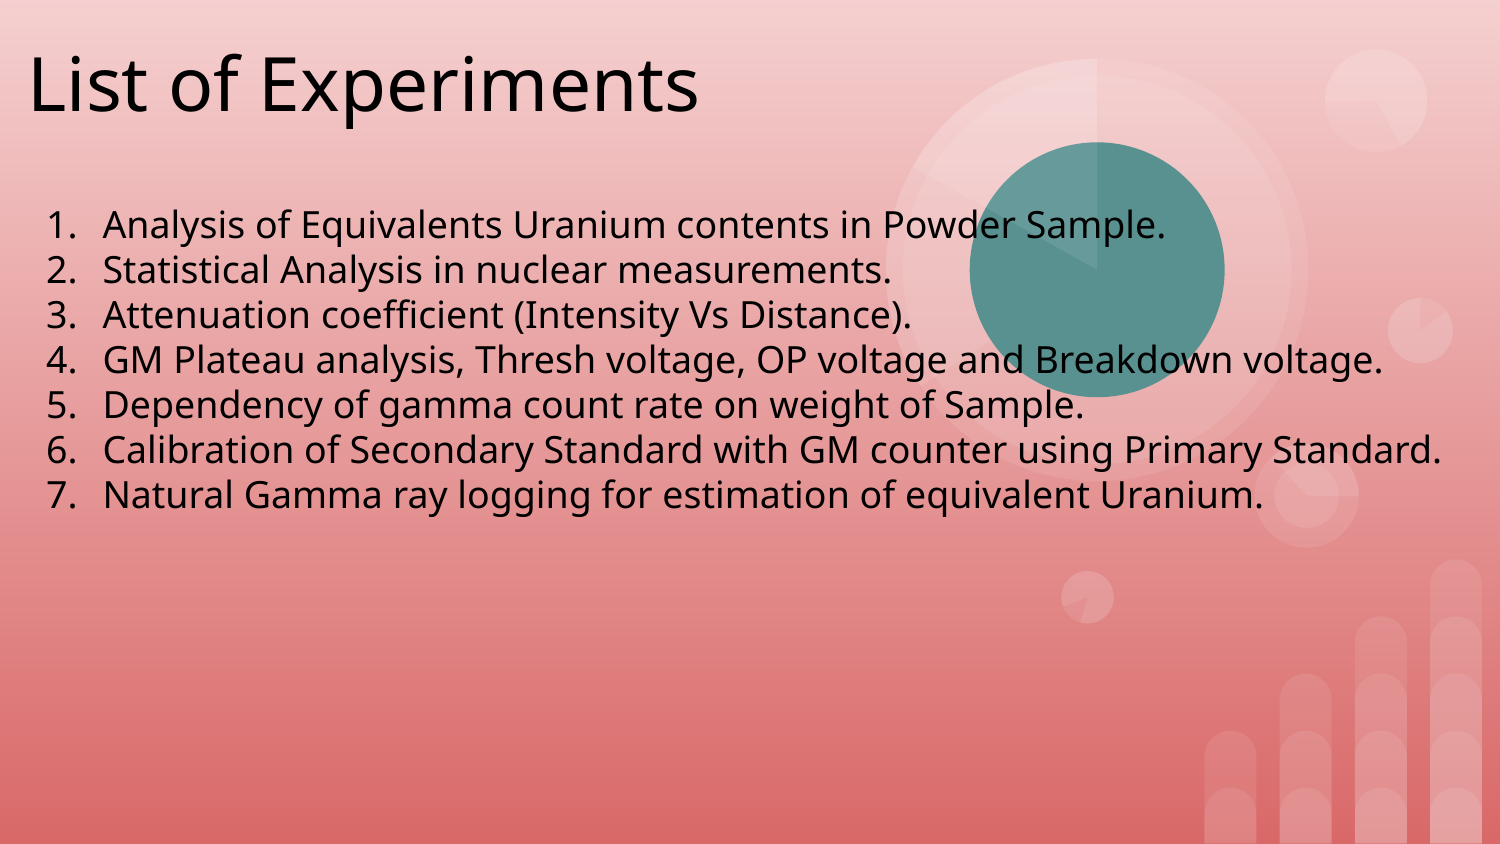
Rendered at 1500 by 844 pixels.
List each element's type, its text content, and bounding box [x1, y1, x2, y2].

text_box Analysis of Equivalents Uranium contents in Powder Sample. Statistical Analysis in nuclear measurements. Attenuation coefficient (Intensity Vs Distance). GM Plateau analysis, Thresh voltage, OP voltage and Breakdown voltage. Dependency of gamma count rate on weight of Sample. Calibration of Secondary Standard with GM counter using Primary Standard. Natural Gamma ray logging for estimation of equivalent Uranium. [12, 186, 1500, 628]
text_box List of Experiments [12, 21, 960, 137]
